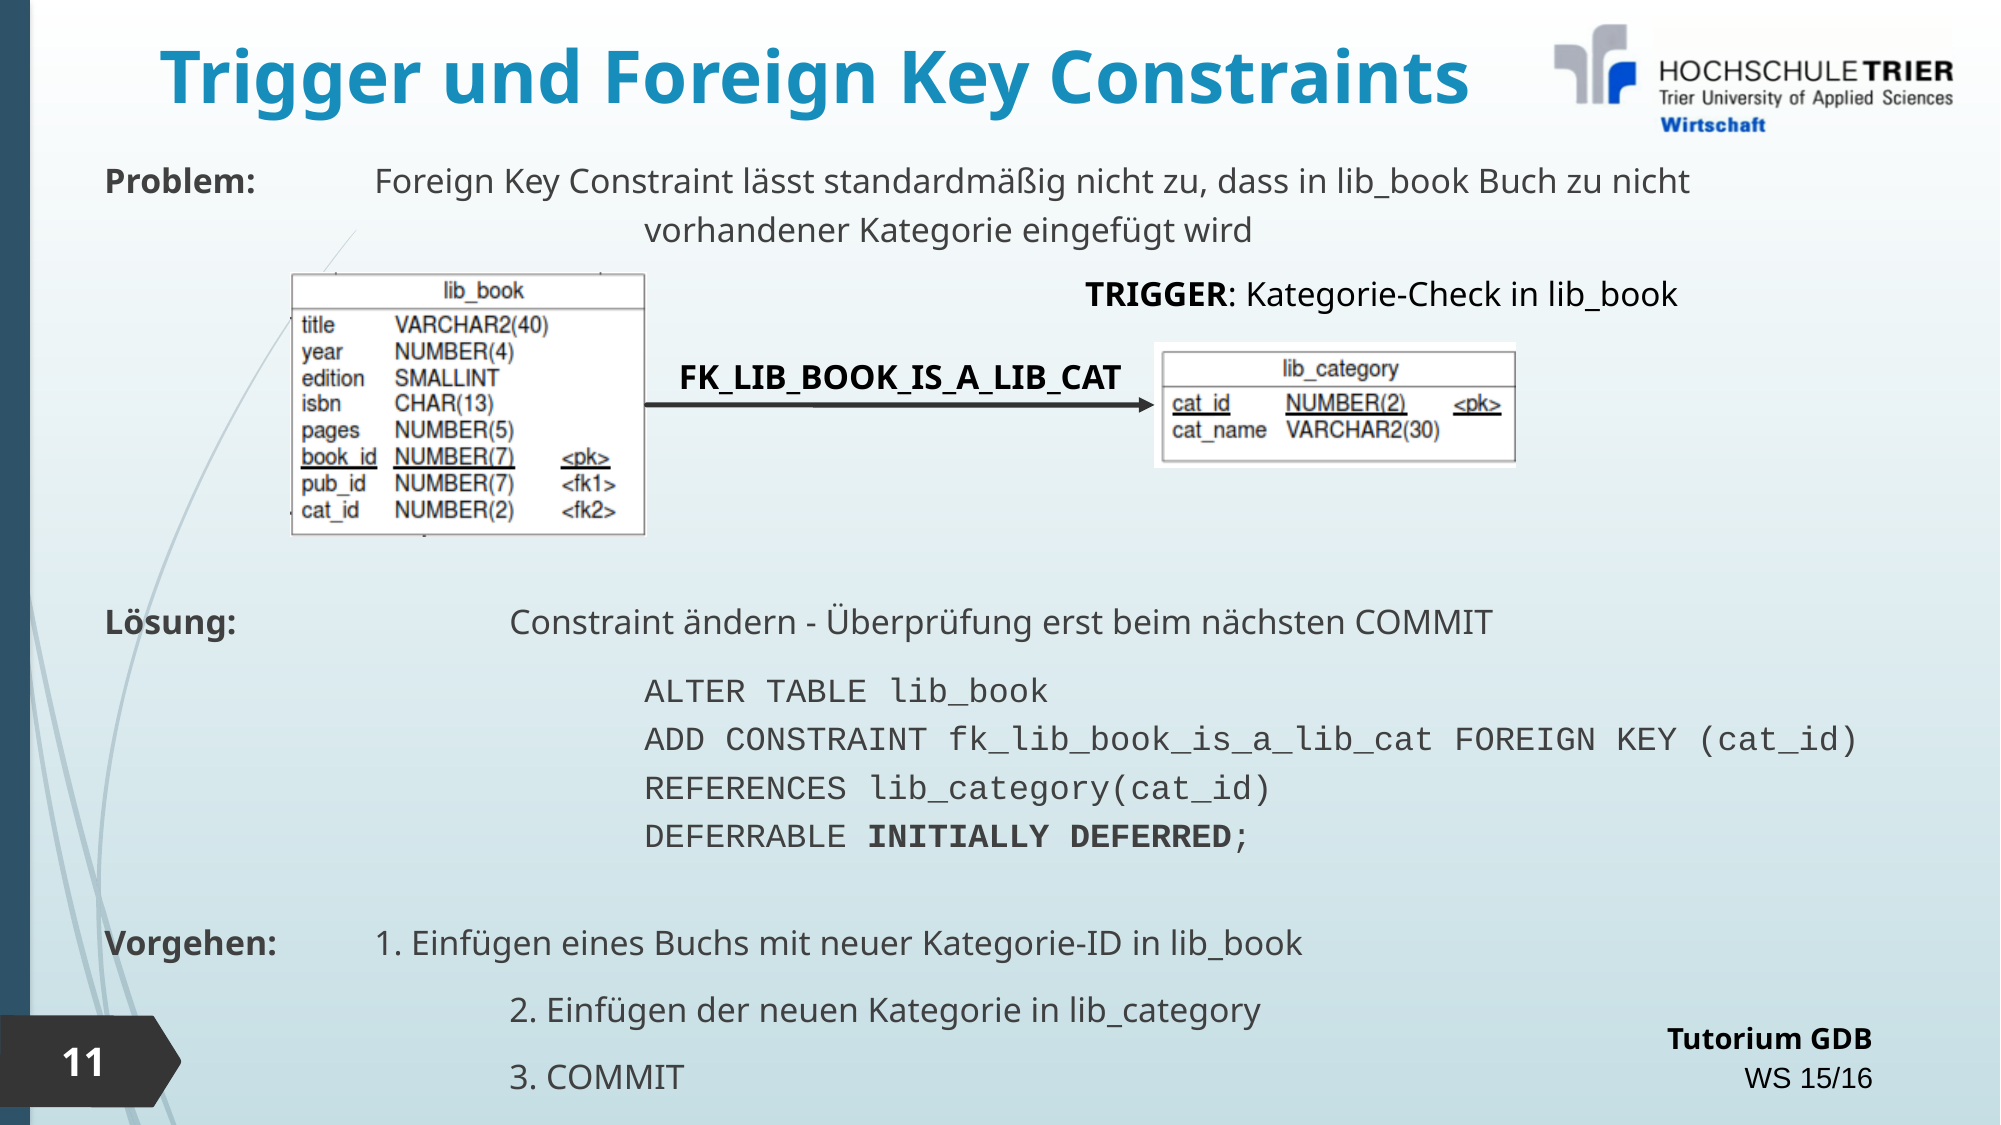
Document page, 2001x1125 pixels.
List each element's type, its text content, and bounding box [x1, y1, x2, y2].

text_box FK_LIB_BOOK_IS_A_LIB_CAT [664, 349, 1137, 404]
text_box TRIGGER: Kategorie-Check in lib_book [1070, 266, 1694, 321]
picture [1548, 13, 1966, 141]
picture [1154, 342, 1516, 468]
list Problem: Foreign Key Constraint lässt standardmäßig nicht zu, dass in lib_book Buch zu nicht vorhandener Kategorie eingefügt wird Lösung: Constraint ändern - Überprüfung erst beim nächsten COMMIT alter table lib_book add constraint fk_lib_book_is_a_lib_cat foreign key (cat_id) references lib_category(cat_id) deferrable initially deferred; Vorgehen: 1. Einfügen eines Buchs mit neuer Kategorie-ID in lib_book 2. Einfügen der neuen Kategorie in lib_category 3. COMMIT [89, 144, 1947, 1107]
picture [290, 272, 647, 538]
title Trigger und Foreign Key Constraints [89, 22, 1542, 144]
